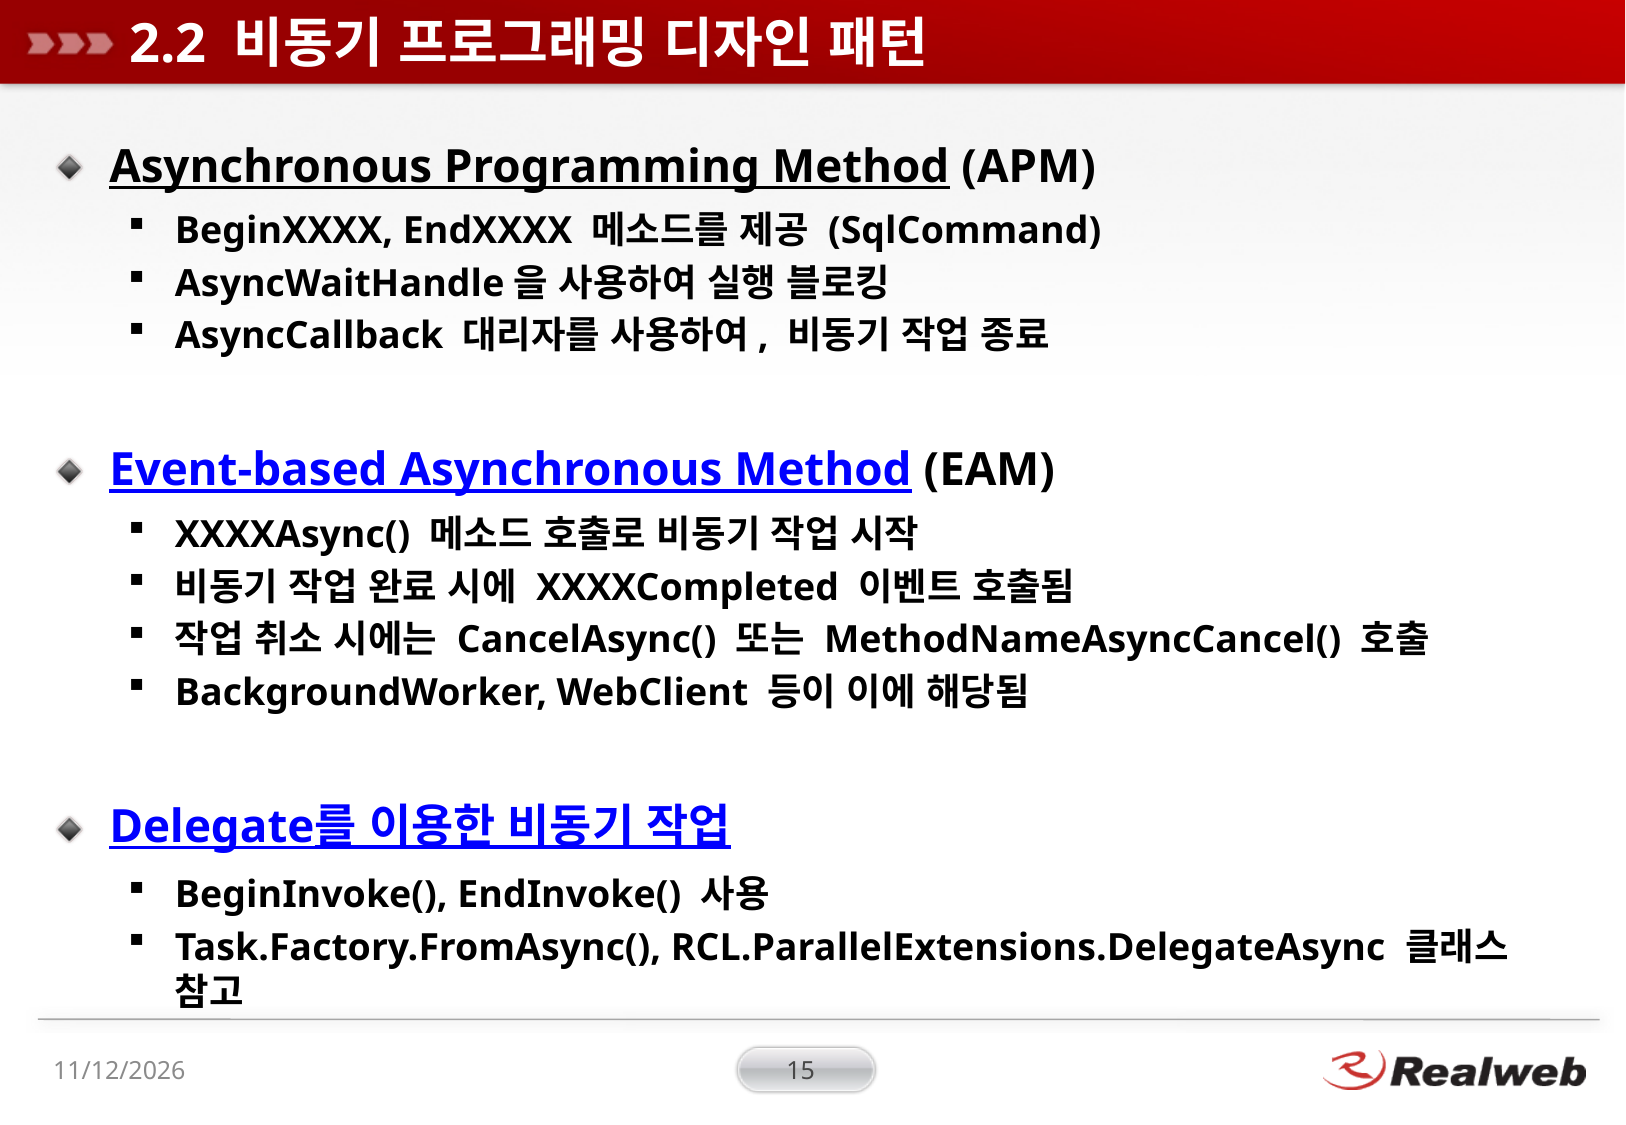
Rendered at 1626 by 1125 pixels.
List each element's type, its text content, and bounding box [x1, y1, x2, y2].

picture [0, 0, 1626, 1125]
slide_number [38, 1041, 229, 1102]
slide_number 15 [611, 1041, 991, 1102]
list Asynchronous Programming Method (APM) BeginXXXX, EndXXXX 메소드를 제공 (SqlCommand) AsyncWaitHandle을 사용하여 실행 블로킹 AsyncCallback 대리자를 사용하여, 비동기 작업 종료 Event-based Asynchronous Method (EAM) XXXXAsync() 메소드 호출로 비동기 작업 시작 비동기 작업 완료 시에 XXXXCompleted 이벤트 호출됨 작업 취소 시에는 CancelAsync() 또는 MethodNameAsyncCancel() 호출 BackgroundWorker, WebClient 등이 이에 해당됨 Delegate를 이용한 비동기 작업 BeginInvoke(), EndInvoke() 사용 Task.Factory.FromAsync(), RCL.ParallelExtensions.DelegateAsync 클래스 참고 [37, 128, 1588, 1006]
title 2.2 비동기 프로그래밍 디자인 패턴 [114, 0, 1486, 83]
